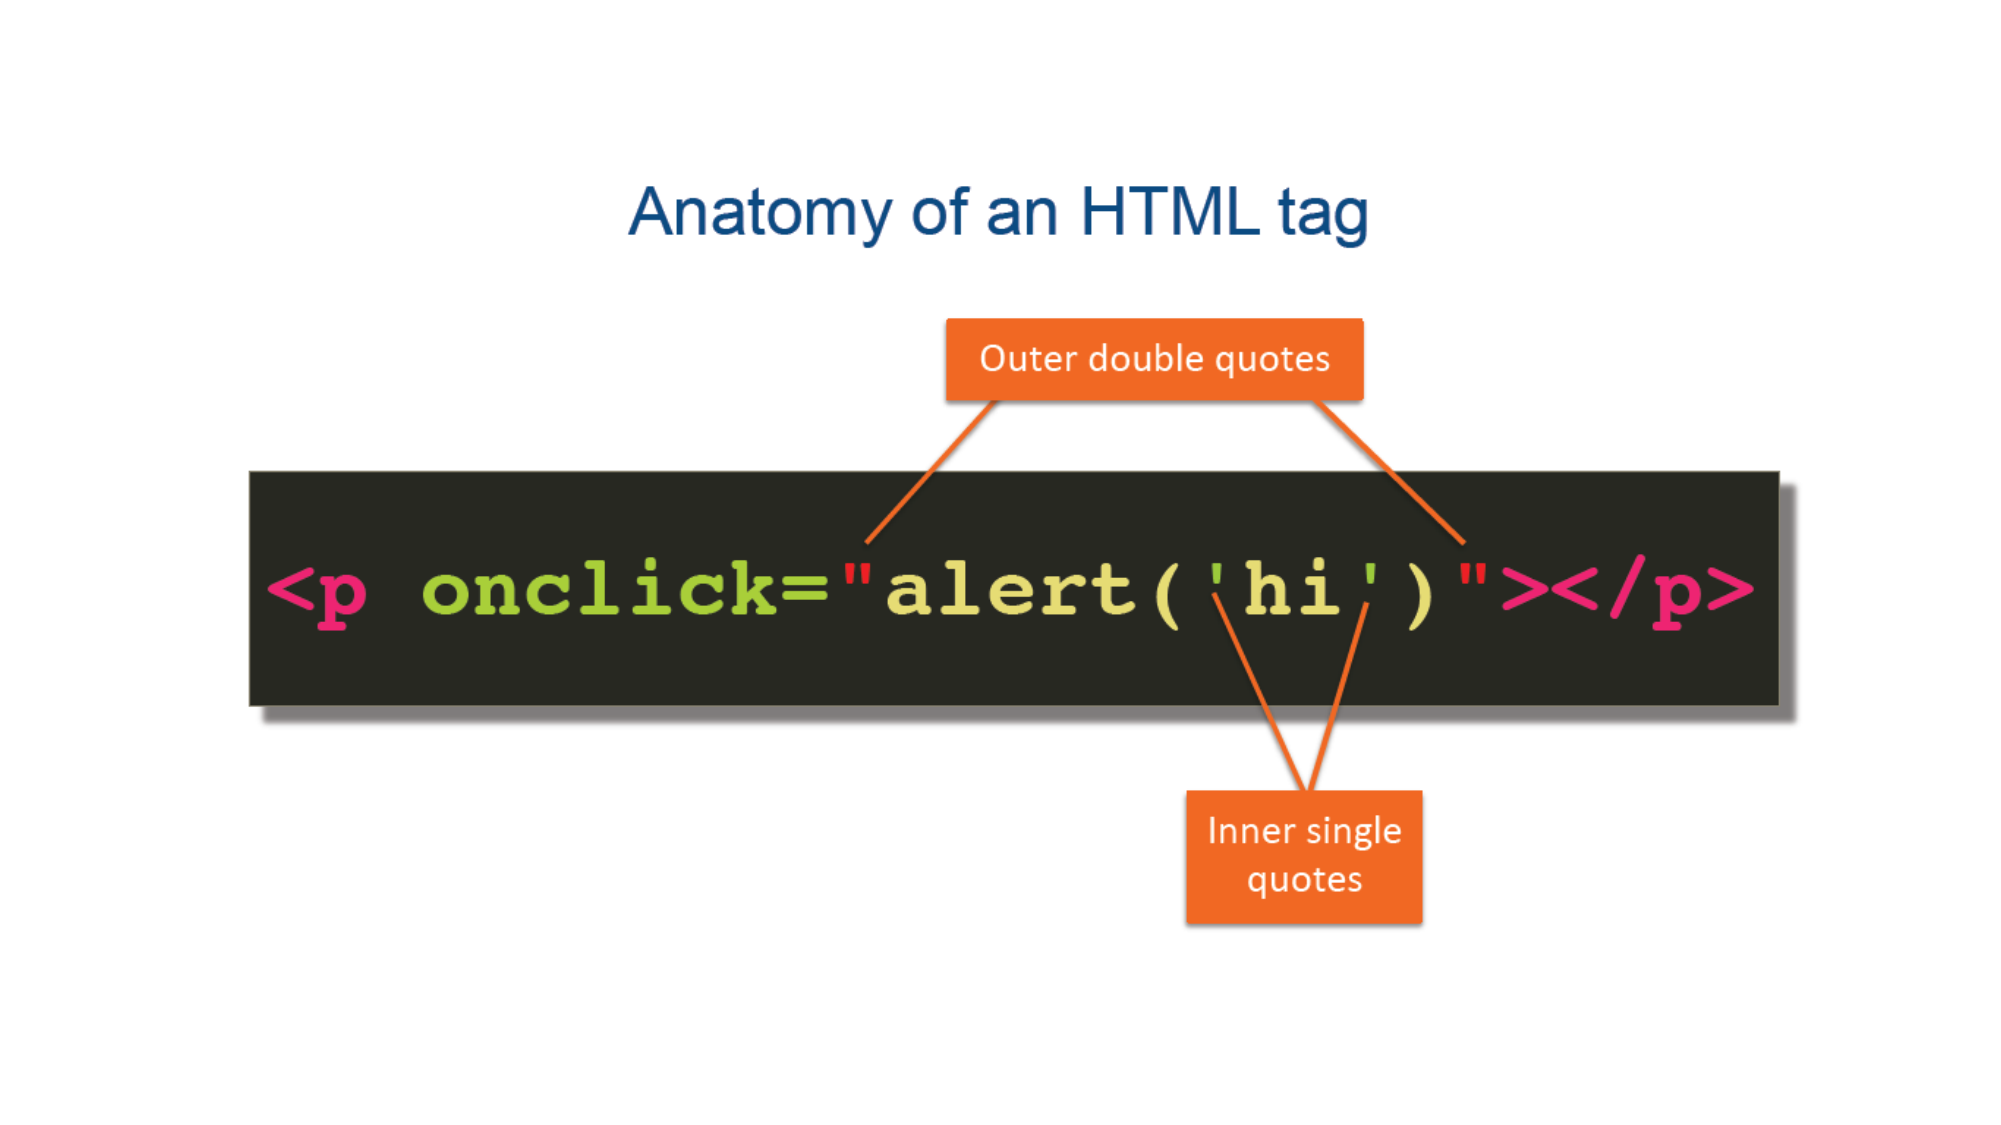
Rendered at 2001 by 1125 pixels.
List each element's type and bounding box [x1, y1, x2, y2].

picture [183, 166, 1817, 1012]
